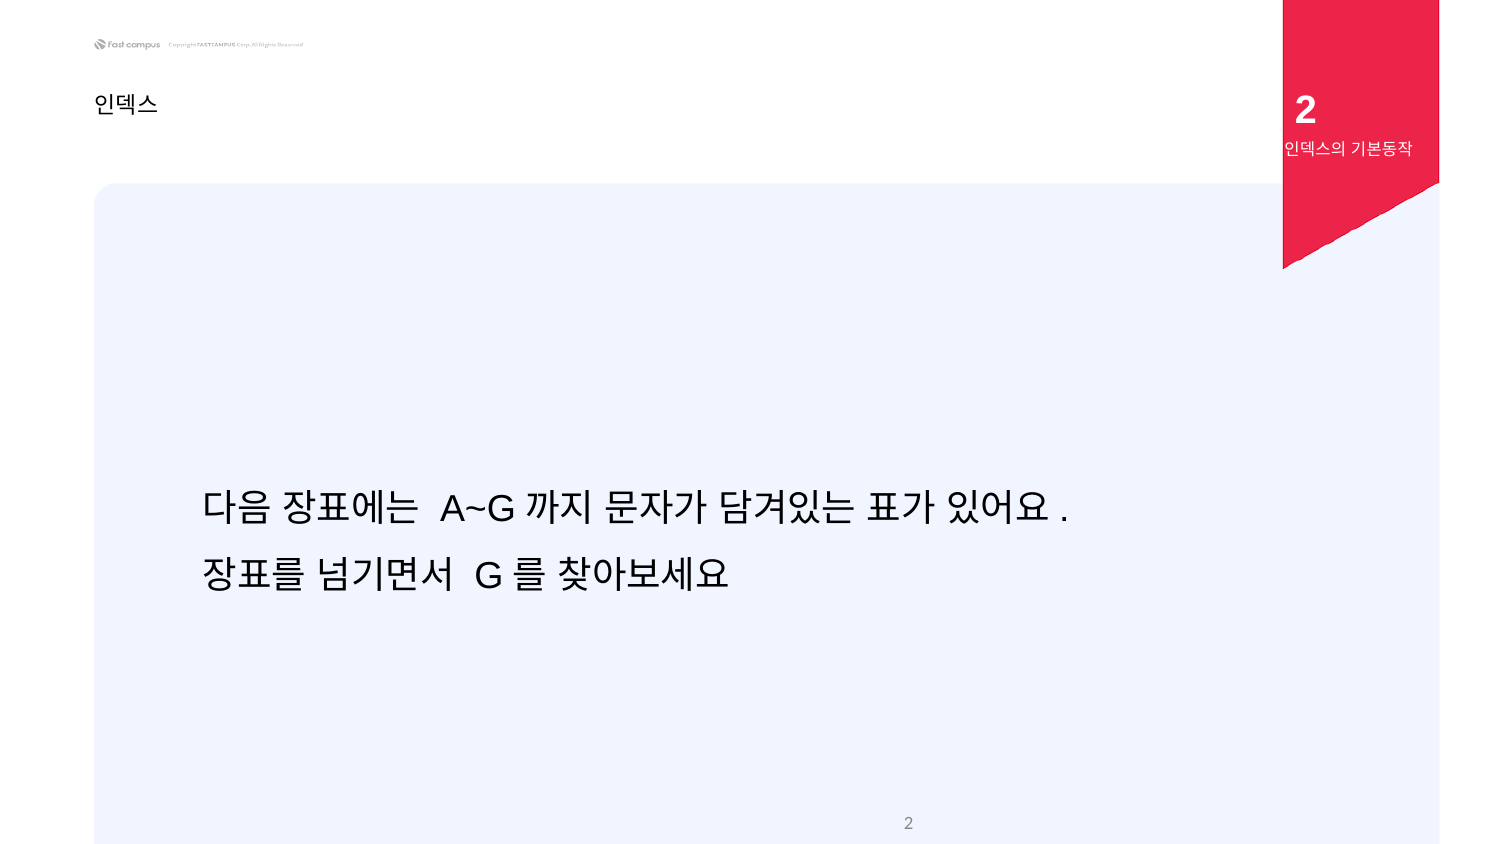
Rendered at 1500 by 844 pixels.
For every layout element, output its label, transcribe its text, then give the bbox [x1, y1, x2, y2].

text_box 인덱스 [93, 89, 368, 120]
text_box 2 [1281, 86, 1438, 135]
text_box 인덱스의 기본동작 [1281, 135, 1438, 184]
text_box 다음 장표에는 A~G까지 문자가 담겨있는 표가 있어요. 장표를 넘기면서 G를 찾아보세요 [187, 446, 1293, 612]
slide_number ‹#› [581, 799, 919, 844]
picture [0, 0, 1500, 844]
